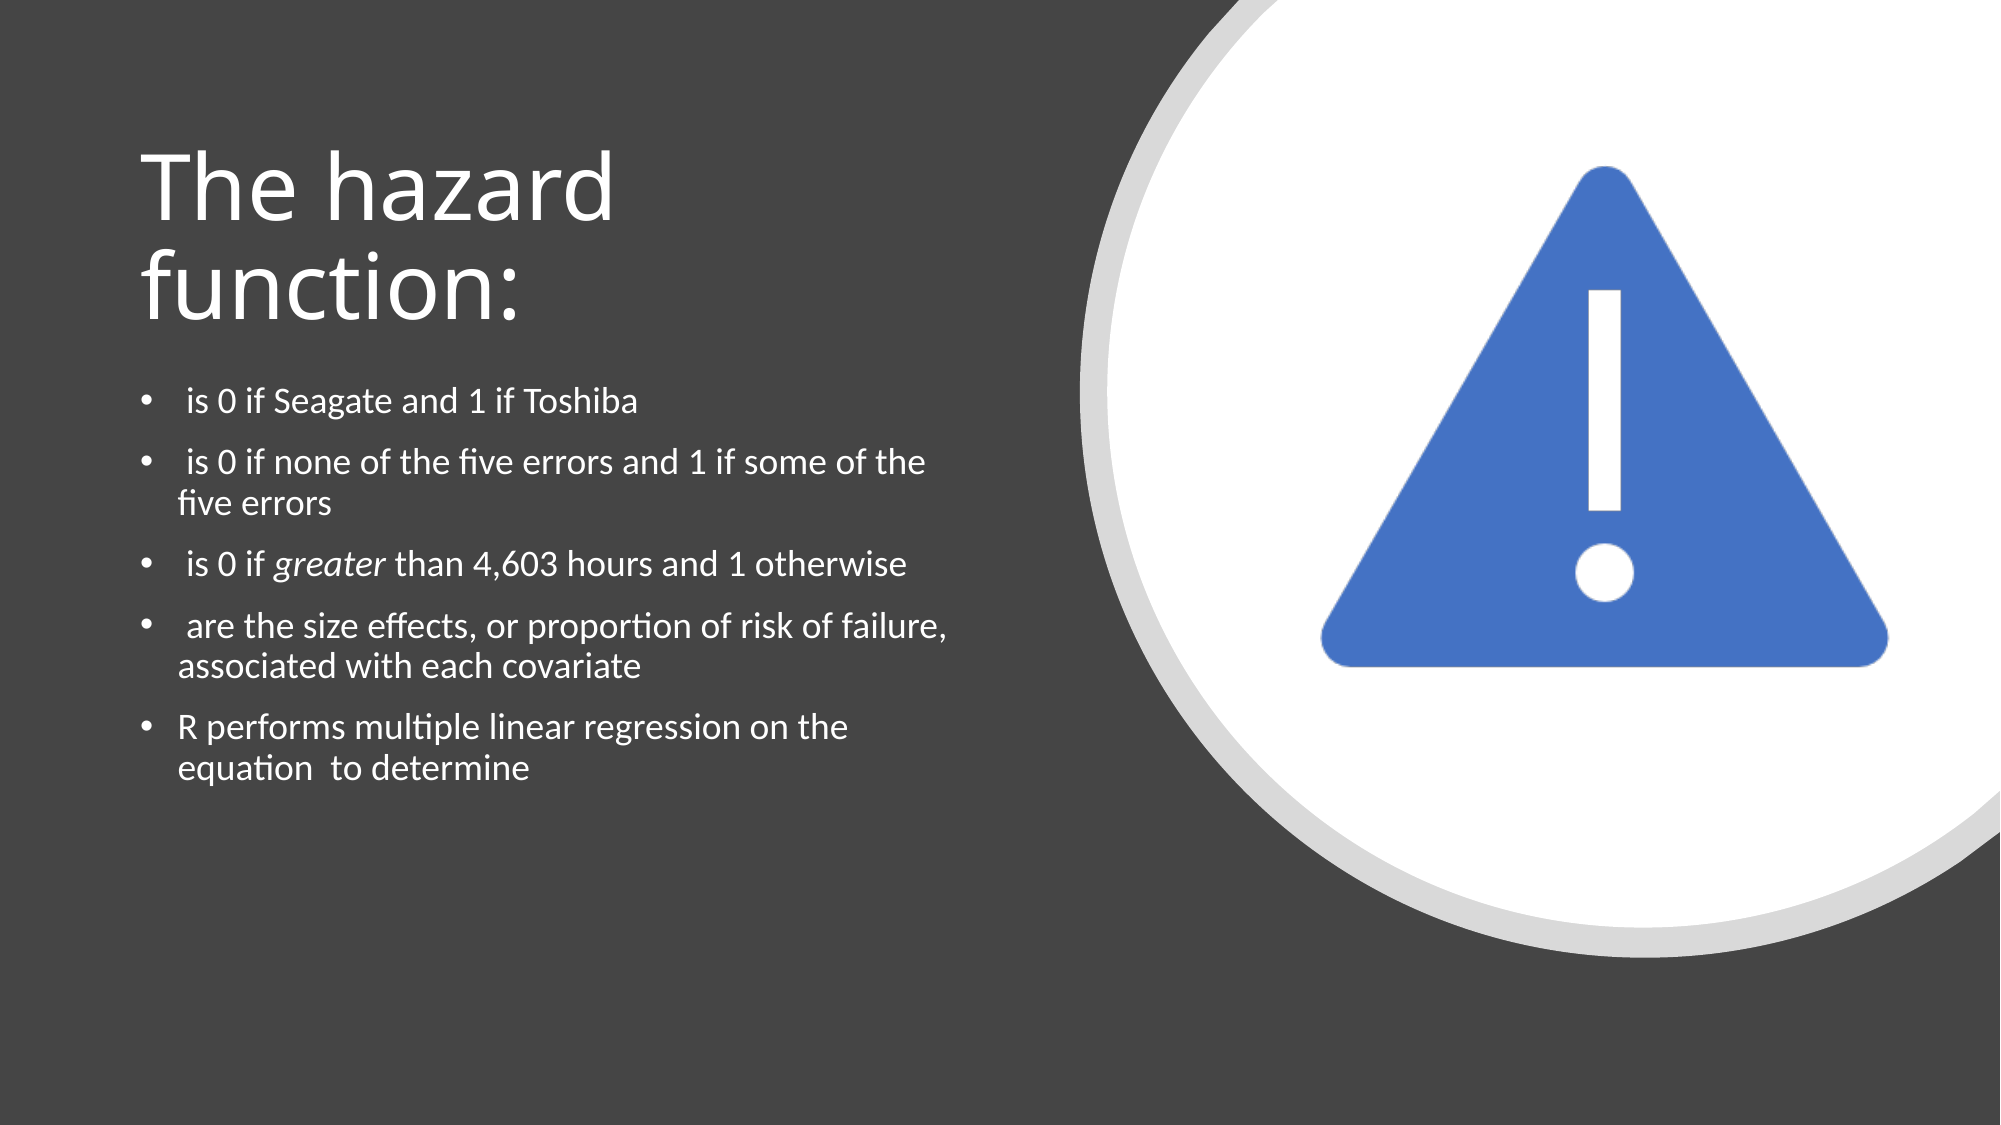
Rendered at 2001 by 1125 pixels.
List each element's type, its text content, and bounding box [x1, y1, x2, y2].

picture [1293, 105, 1917, 729]
title The hazard function: [125, 131, 997, 350]
text_box [1078, 0, 2000, 959]
text_box [1106, 0, 2000, 929]
